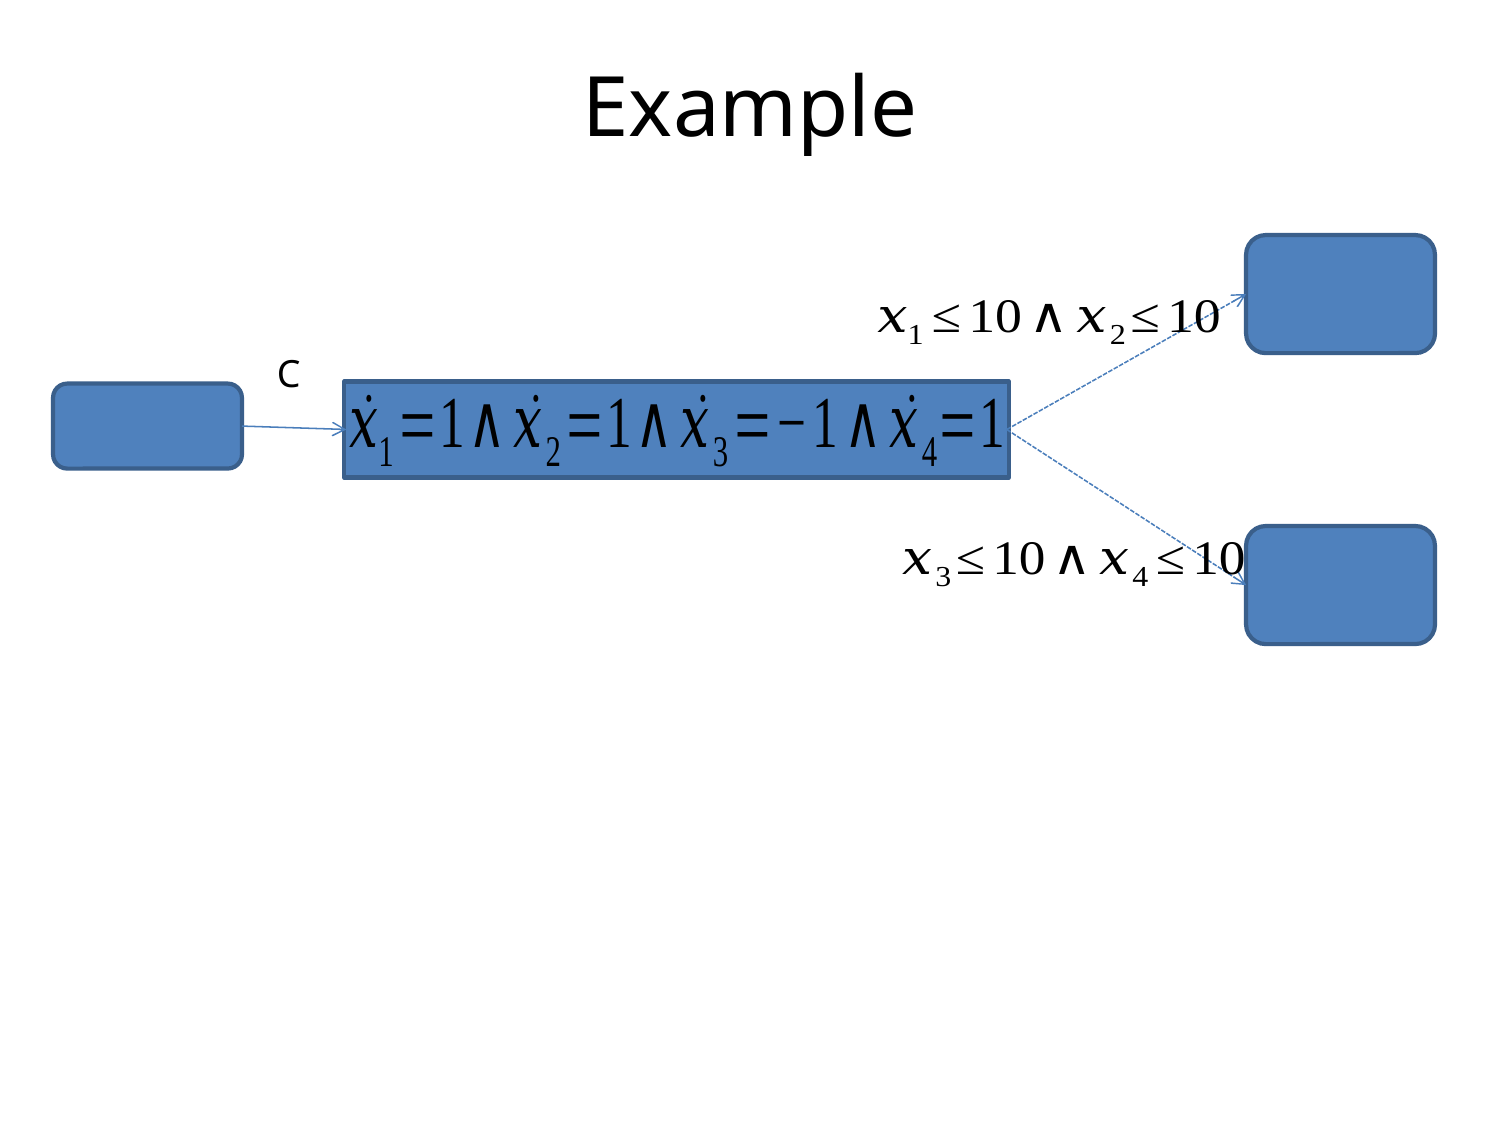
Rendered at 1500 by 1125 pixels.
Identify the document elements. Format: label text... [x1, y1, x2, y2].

text_box [50, 381, 245, 471]
text_box C [262, 342, 320, 402]
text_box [1006, 293, 1247, 428]
title Example [75, 45, 1425, 161]
text_box [1243, 232, 1438, 356]
text_box [1243, 523, 1438, 647]
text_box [241, 425, 347, 430]
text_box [1006, 429, 1247, 586]
